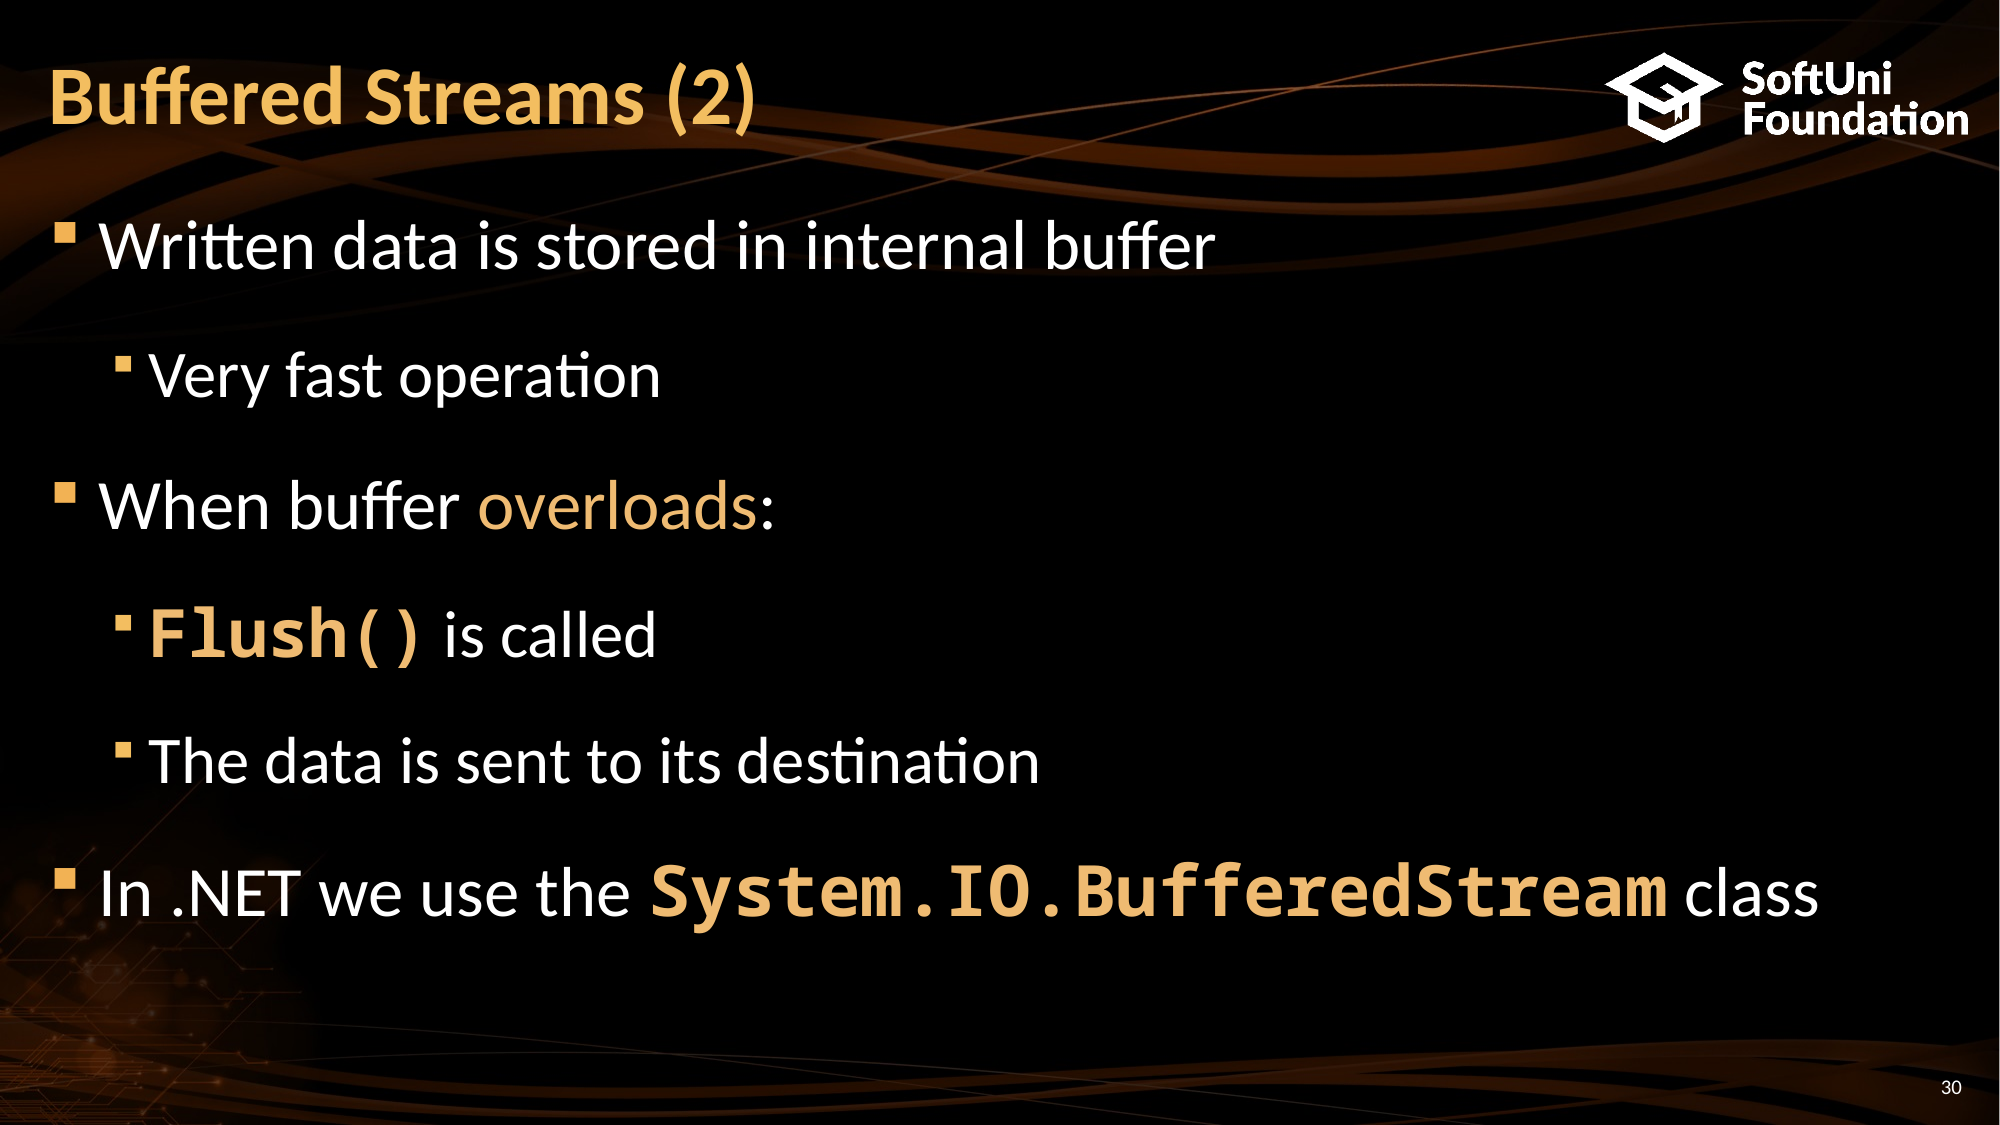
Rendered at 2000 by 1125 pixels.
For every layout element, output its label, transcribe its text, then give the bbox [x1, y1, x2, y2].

slide_number 30 [1897, 1070, 1968, 1103]
title Buffered Streams (2) [30, 6, 1602, 189]
picture [0, 0, 2000, 1125]
list Written data is stored in internal buffer Very fast operation When buffer overloads: Flush() is called The data is sent to its destination In .NET we use the System.IO.BufferedStream class [31, 188, 1968, 1103]
